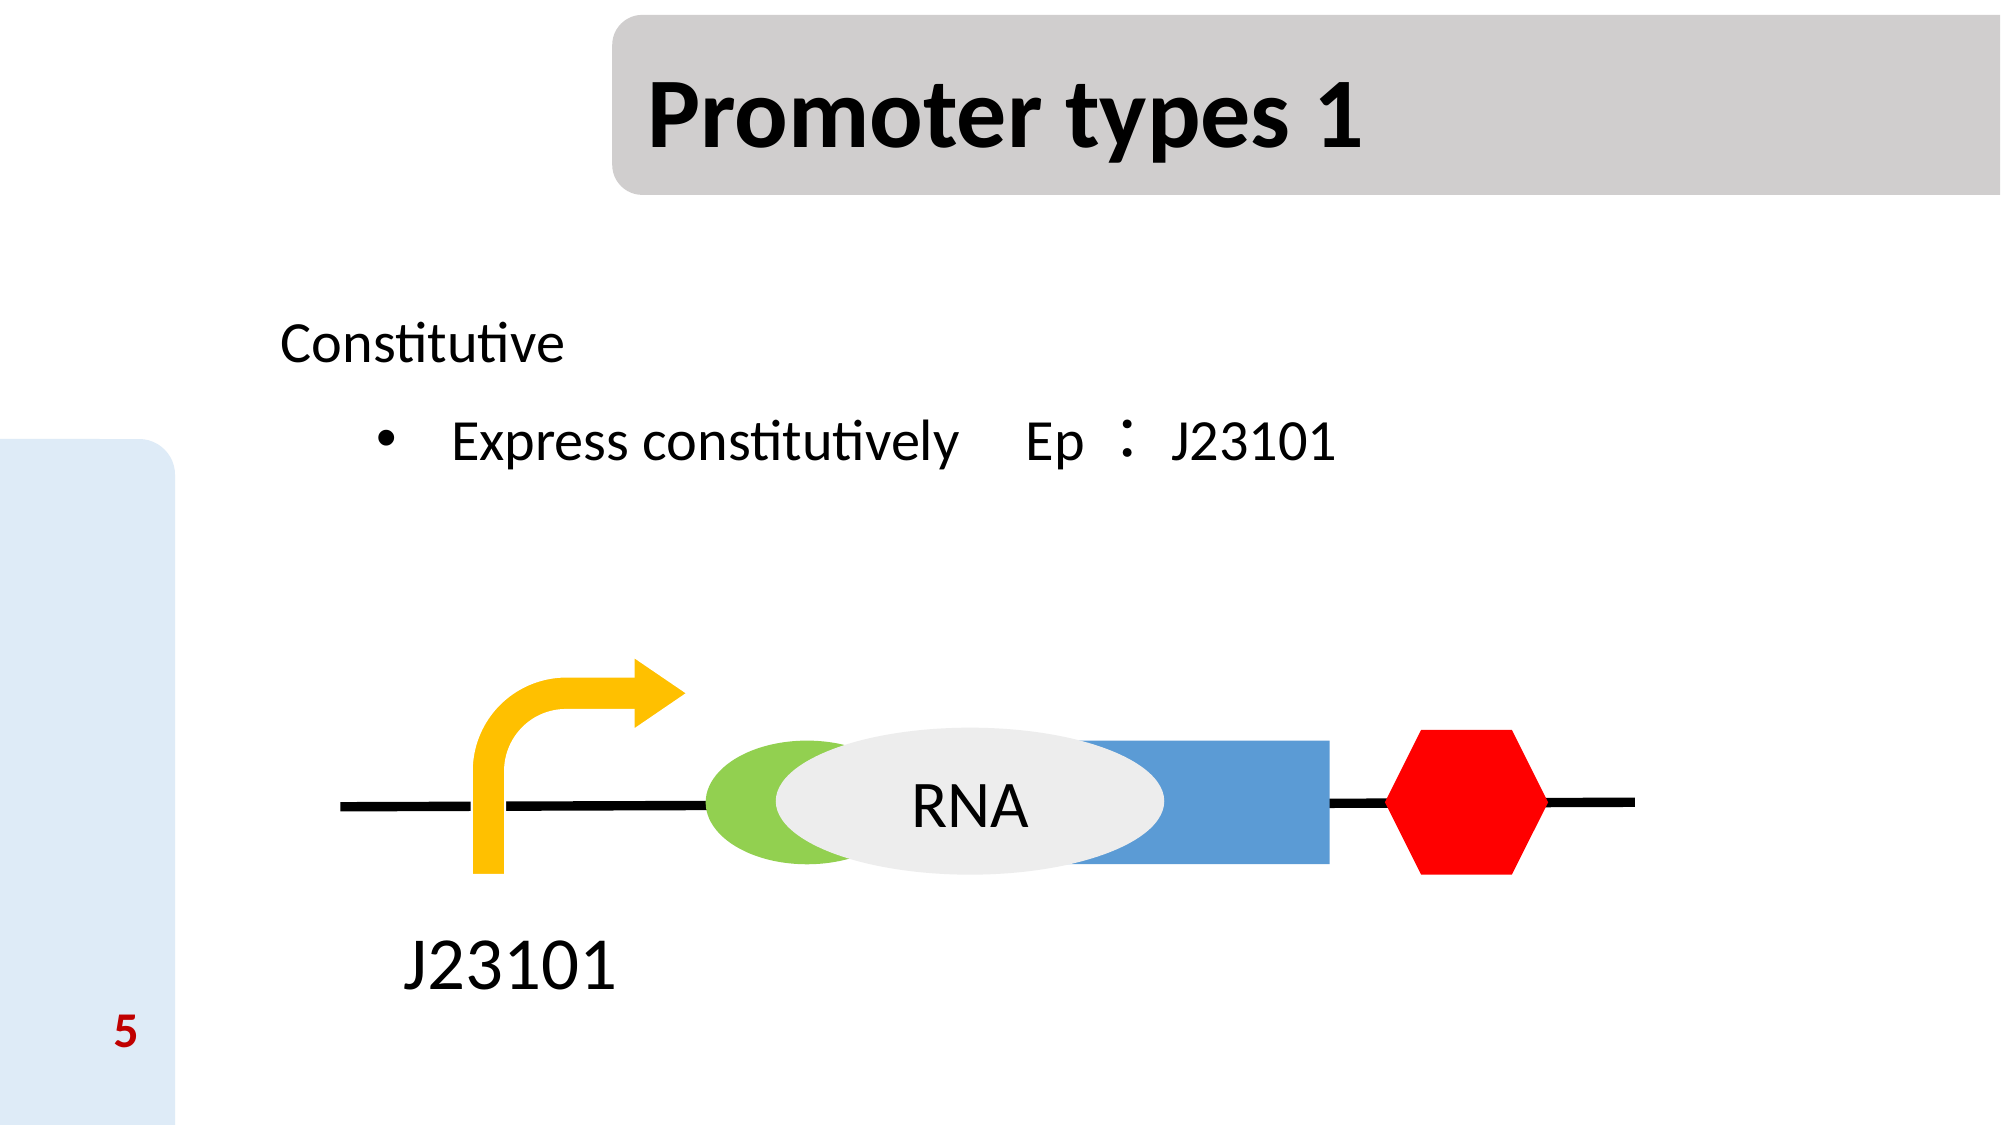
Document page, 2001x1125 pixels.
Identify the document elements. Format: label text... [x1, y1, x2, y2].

text_box RNA [774, 726, 1166, 802]
title Promoter types 1 [632, 6, 2000, 225]
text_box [340, 802, 1635, 807]
text_box [1386, 807, 1547, 876]
slide_number 5 [0, 998, 154, 1058]
text_box [704, 807, 849, 866]
text_box RNA [775, 807, 1165, 876]
text_box [704, 739, 844, 802]
text_box [1383, 728, 1550, 802]
text_box [470, 807, 507, 876]
text_box [1086, 740, 1331, 802]
text_box Express constitutively Ep：J23101 [361, 395, 1628, 480]
text_box [470, 654, 690, 802]
text_box Constitutive [265, 297, 653, 382]
text_box J23101 [388, 907, 666, 1013]
text_box [1076, 807, 1331, 865]
